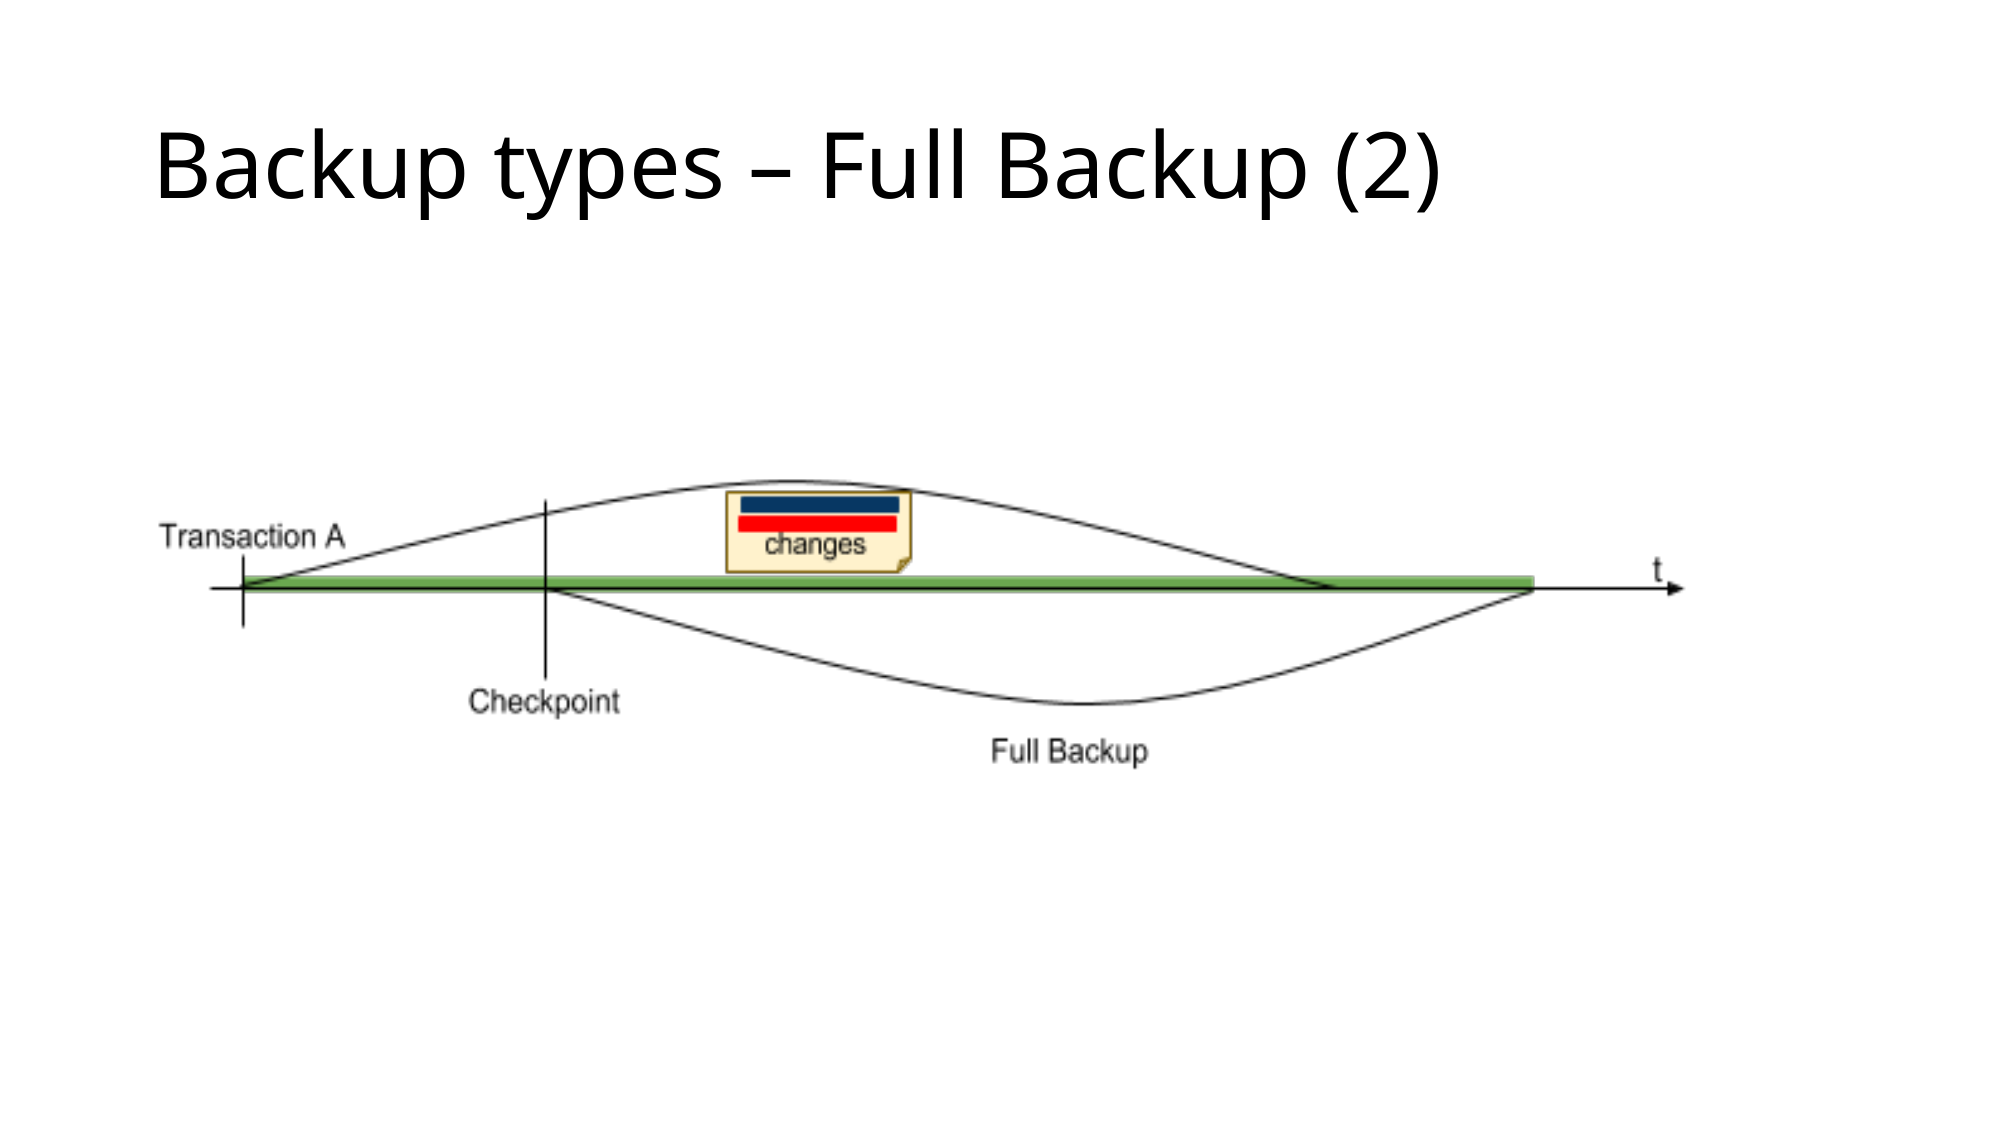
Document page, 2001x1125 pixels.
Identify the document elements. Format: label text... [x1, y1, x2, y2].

title Backup types – Full Backup (2) [137, 59, 1863, 278]
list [137, 357, 1769, 797]
